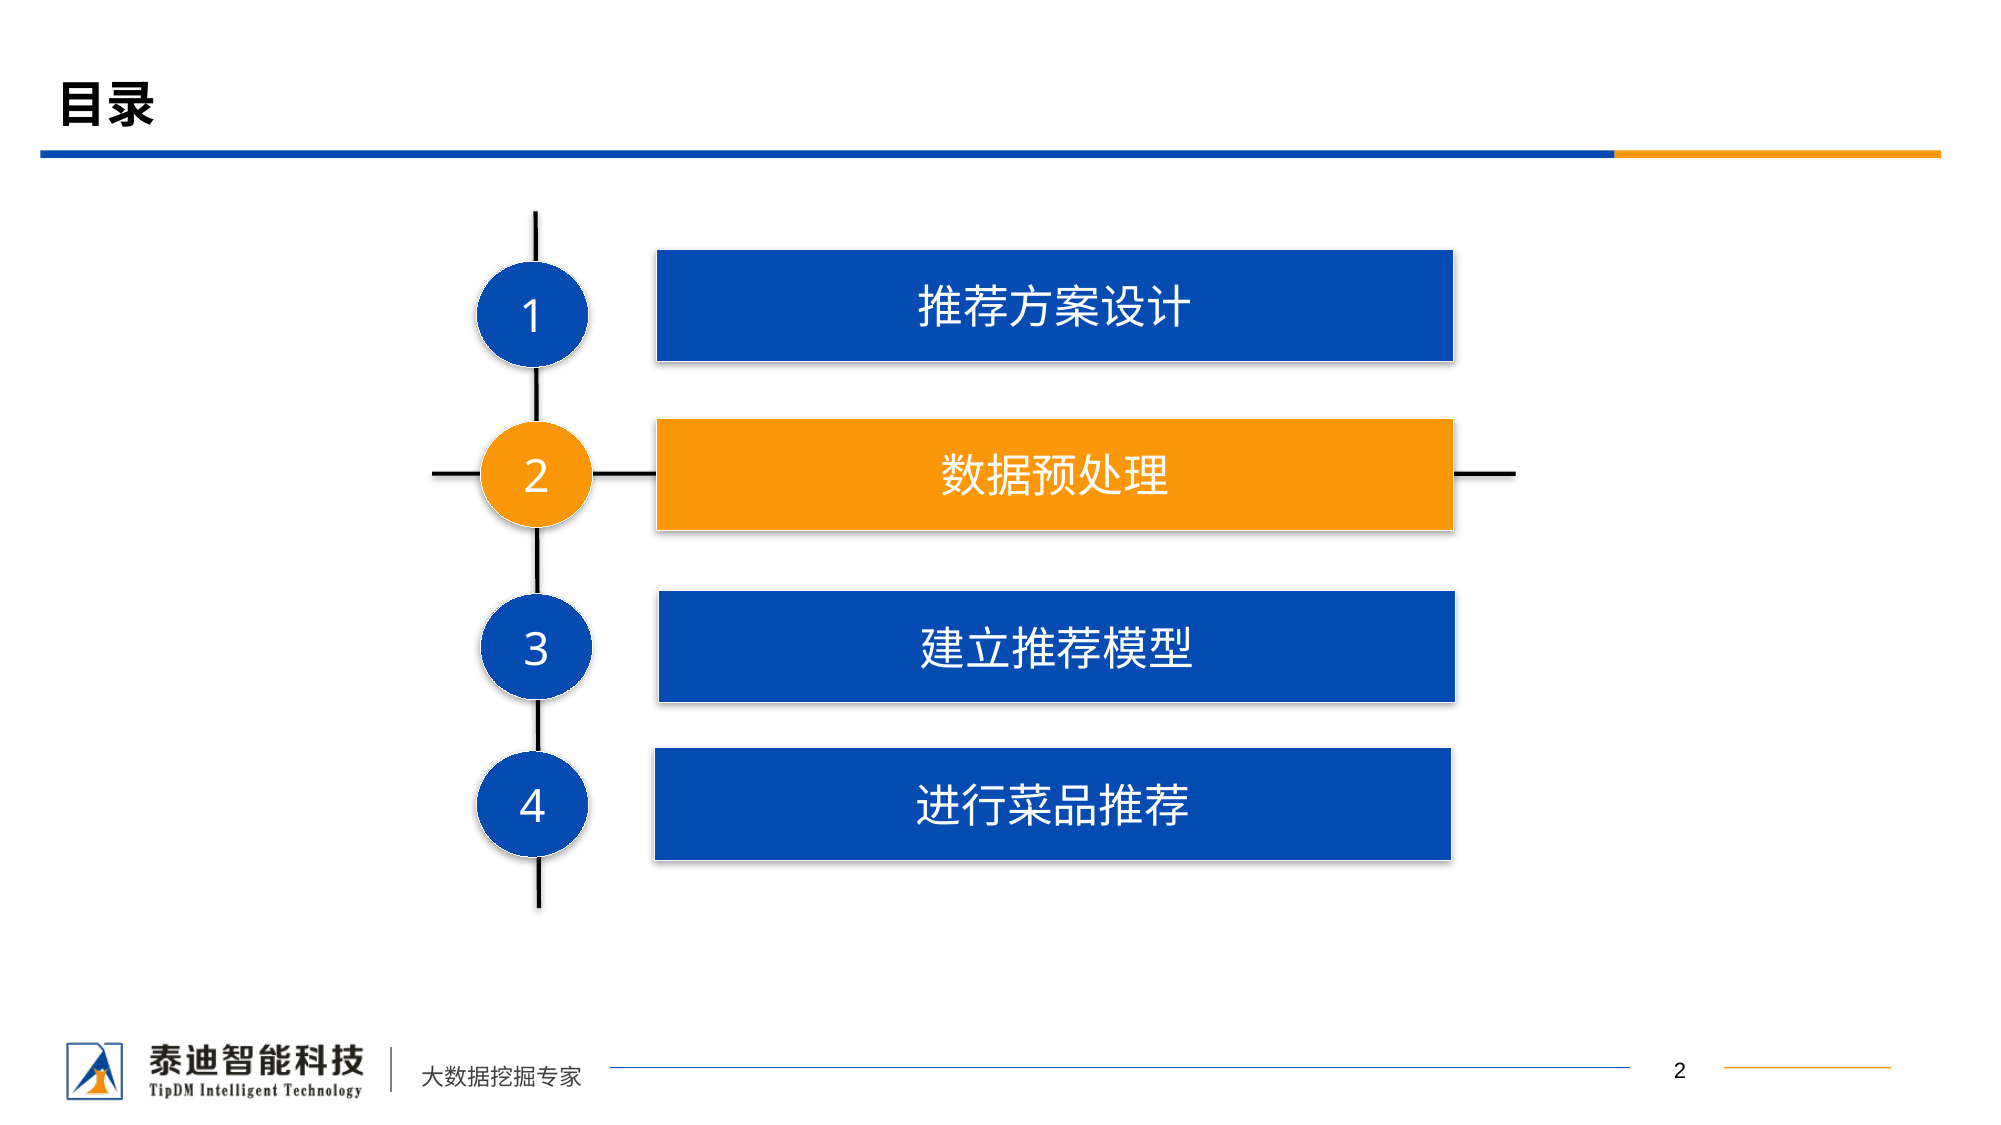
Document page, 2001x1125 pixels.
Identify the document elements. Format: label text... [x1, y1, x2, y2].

text_box 2 [480, 421, 530, 527]
text_box 4 [544, 752, 589, 857]
text_box [596, 471, 650, 476]
text_box 3 [480, 594, 530, 700]
text_box 1 [476, 261, 530, 368]
text_box 1 [544, 262, 589, 367]
text_box 建立推荐模型 [658, 590, 1456, 703]
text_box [535, 211, 540, 909]
text_box [1460, 471, 1516, 476]
text_box 3 [544, 594, 593, 700]
text_box 数据预处理 [656, 418, 1454, 531]
text_box 进行菜品推荐 [654, 747, 1452, 861]
text_box 4 [476, 750, 530, 858]
text_box 推荐方案设计 [656, 249, 1454, 362]
text_box 2 [544, 421, 593, 527]
title 目录 [41, 58, 1842, 146]
text_box [432, 471, 475, 476]
picture [62, 1028, 368, 1107]
